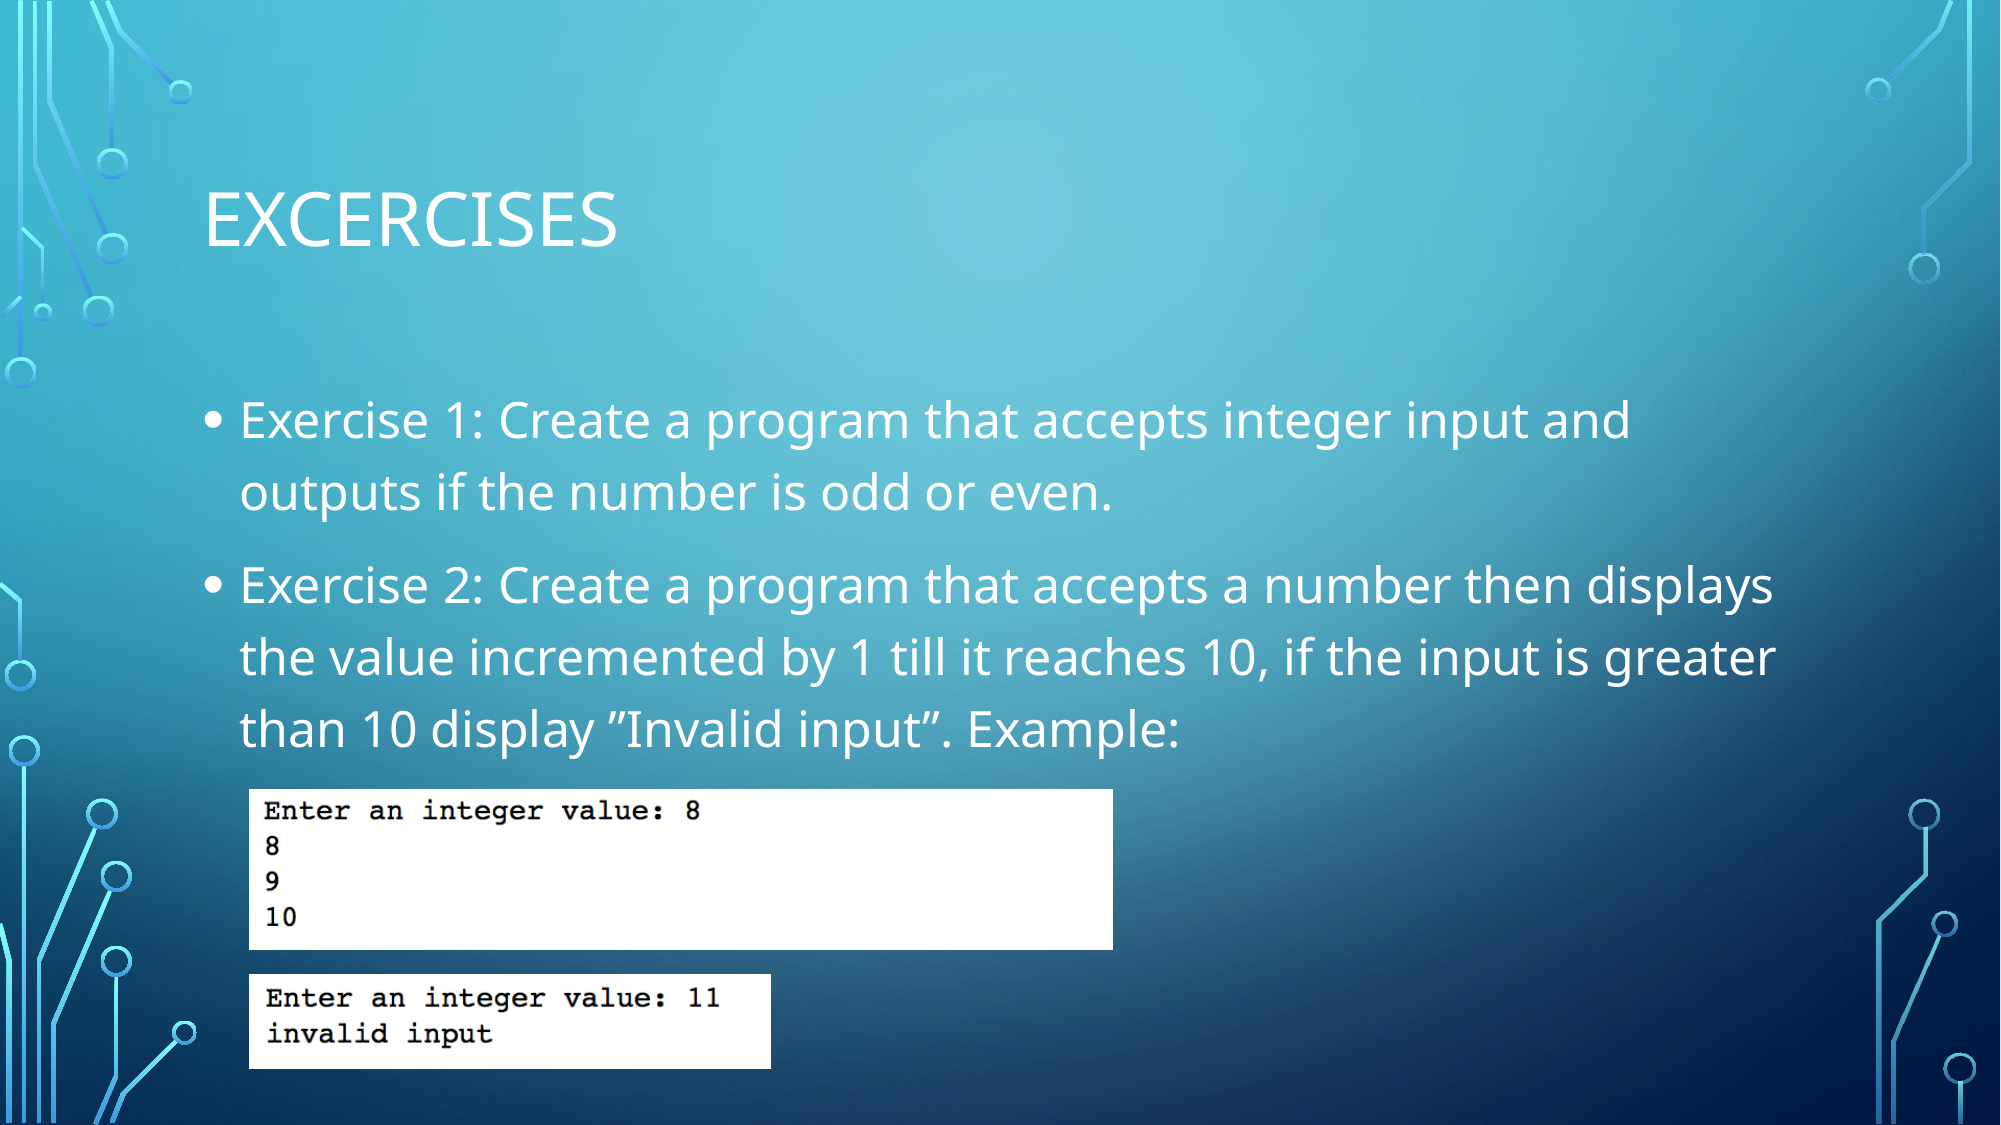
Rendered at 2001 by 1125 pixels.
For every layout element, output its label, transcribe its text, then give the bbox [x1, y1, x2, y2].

picture [249, 974, 771, 1069]
picture [249, 789, 1113, 951]
list Exercise 1: Create a program that accepts integer input and outputs if the number is odd or even. Exercise 2: Create a program that accepts a number then displays the value incremented by 1 till it reaches 10, if the input is greater than 10 display ”Invalid input”. Example: [187, 369, 1813, 950]
title Excercises [187, 101, 1813, 344]
